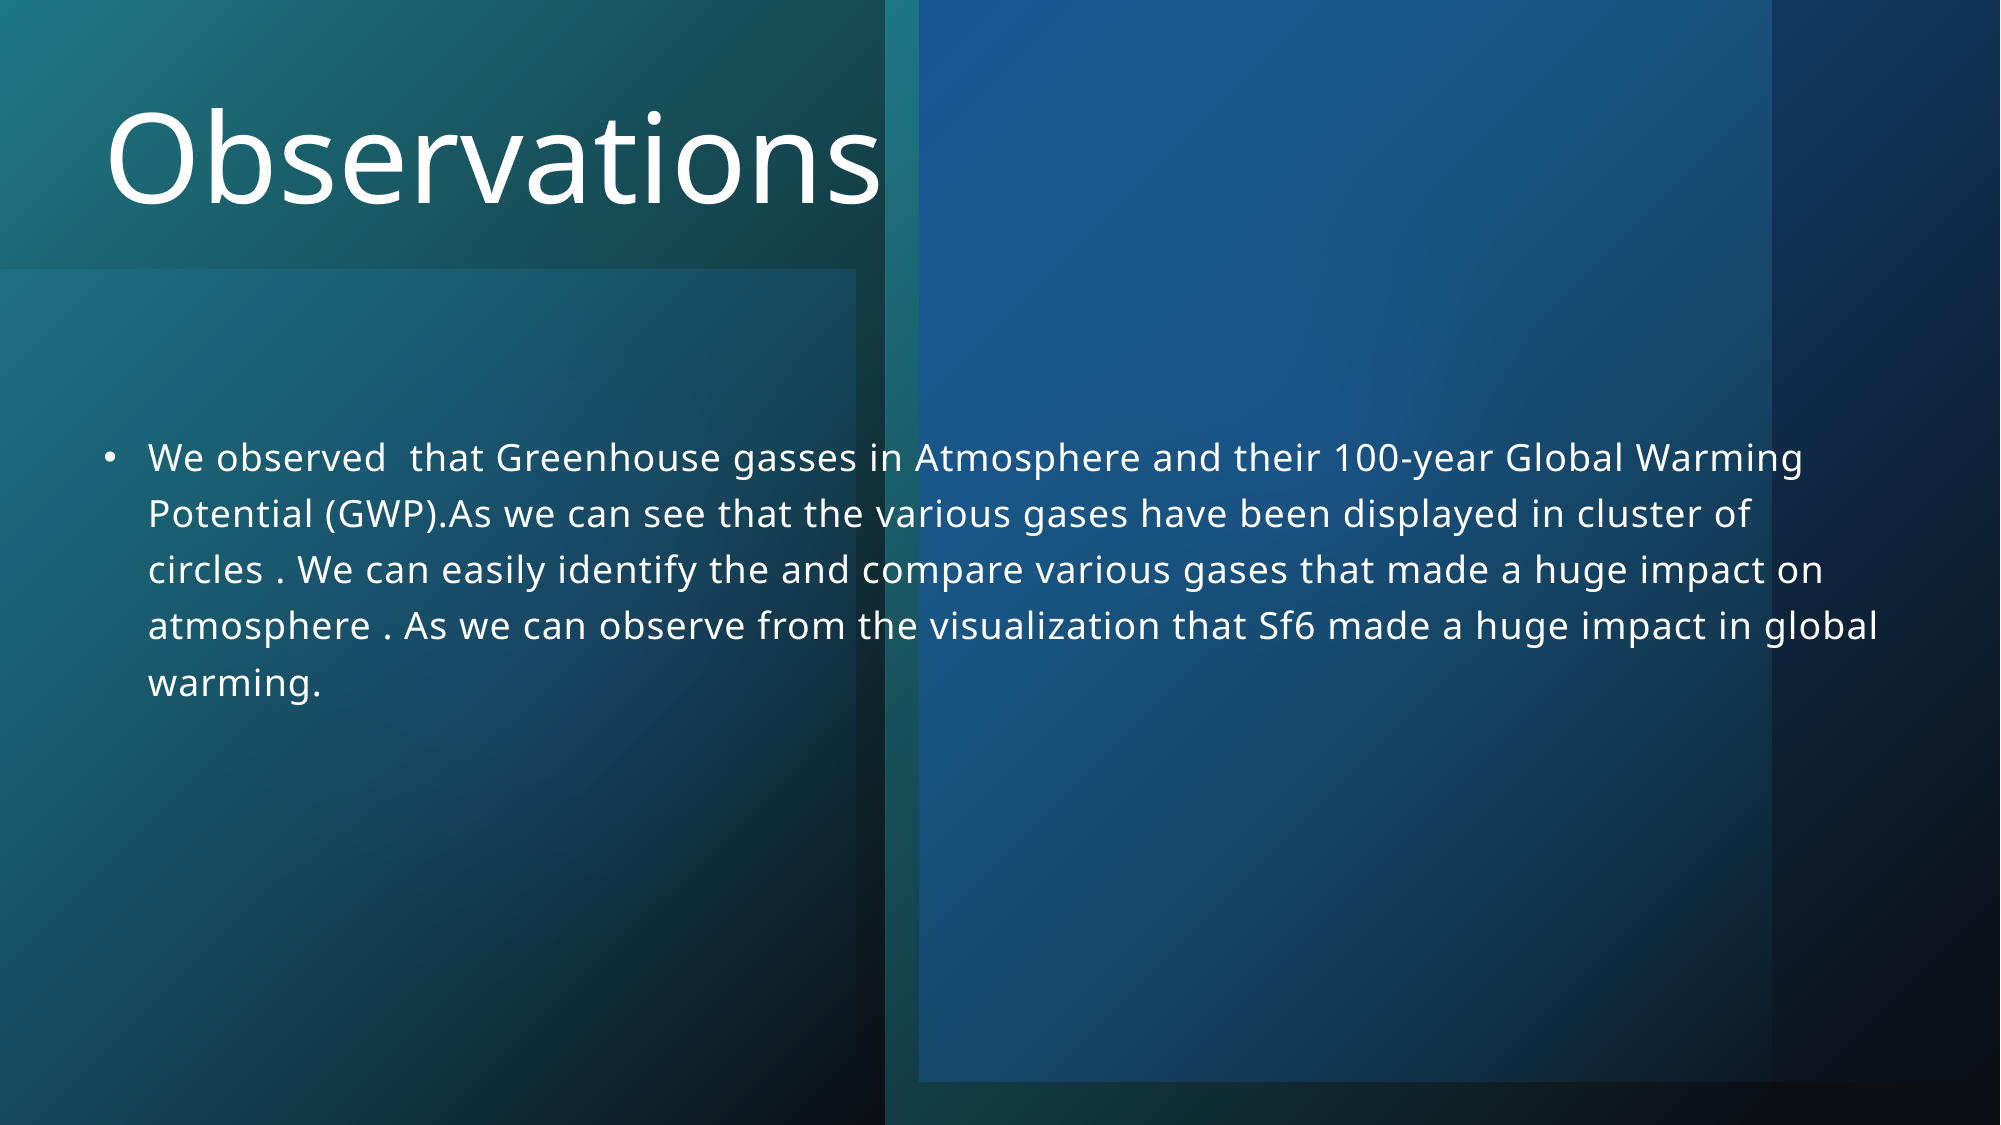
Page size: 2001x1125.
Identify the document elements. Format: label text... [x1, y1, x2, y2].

title Observations [88, 88, 1910, 386]
list We observed that Greenhouse gasses in Atmosphere and their 100-year Global Warming Potential (GWP).As we can see that the various gases have been displayed in cluster of circles . We can easily identify the and compare various gases that made a huge impact on atmosphere . As we can observe from the visualization that Sf6 made a huge impact in global warming. [88, 414, 1910, 1035]
